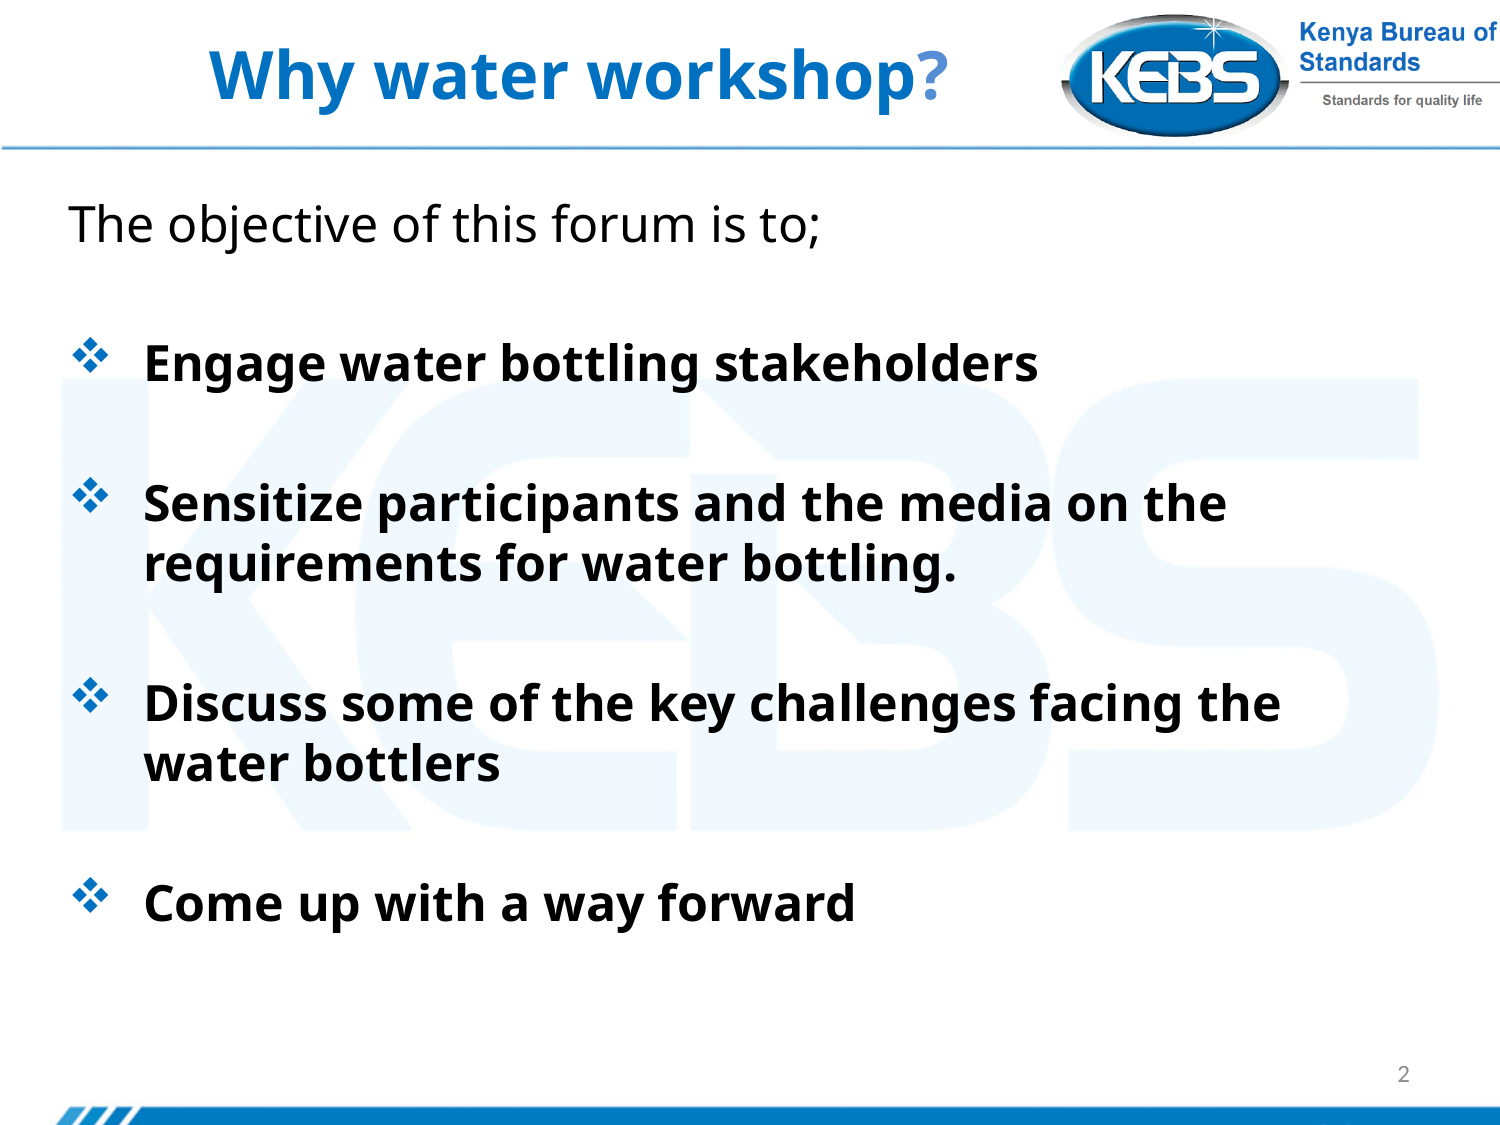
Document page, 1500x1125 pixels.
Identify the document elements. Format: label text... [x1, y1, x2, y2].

slide_number 2 [1074, 1042, 1425, 1103]
picture [0, 0, 1500, 1125]
title Why water workshop? [194, 3, 1049, 142]
list The objective of this forum is to; Engage water bottling stakeholders Sensitize participants and the media on the requirements for water bottling. Discuss some of the key challenges facing the water bottlers Come up with a way forward [52, 184, 1438, 1024]
